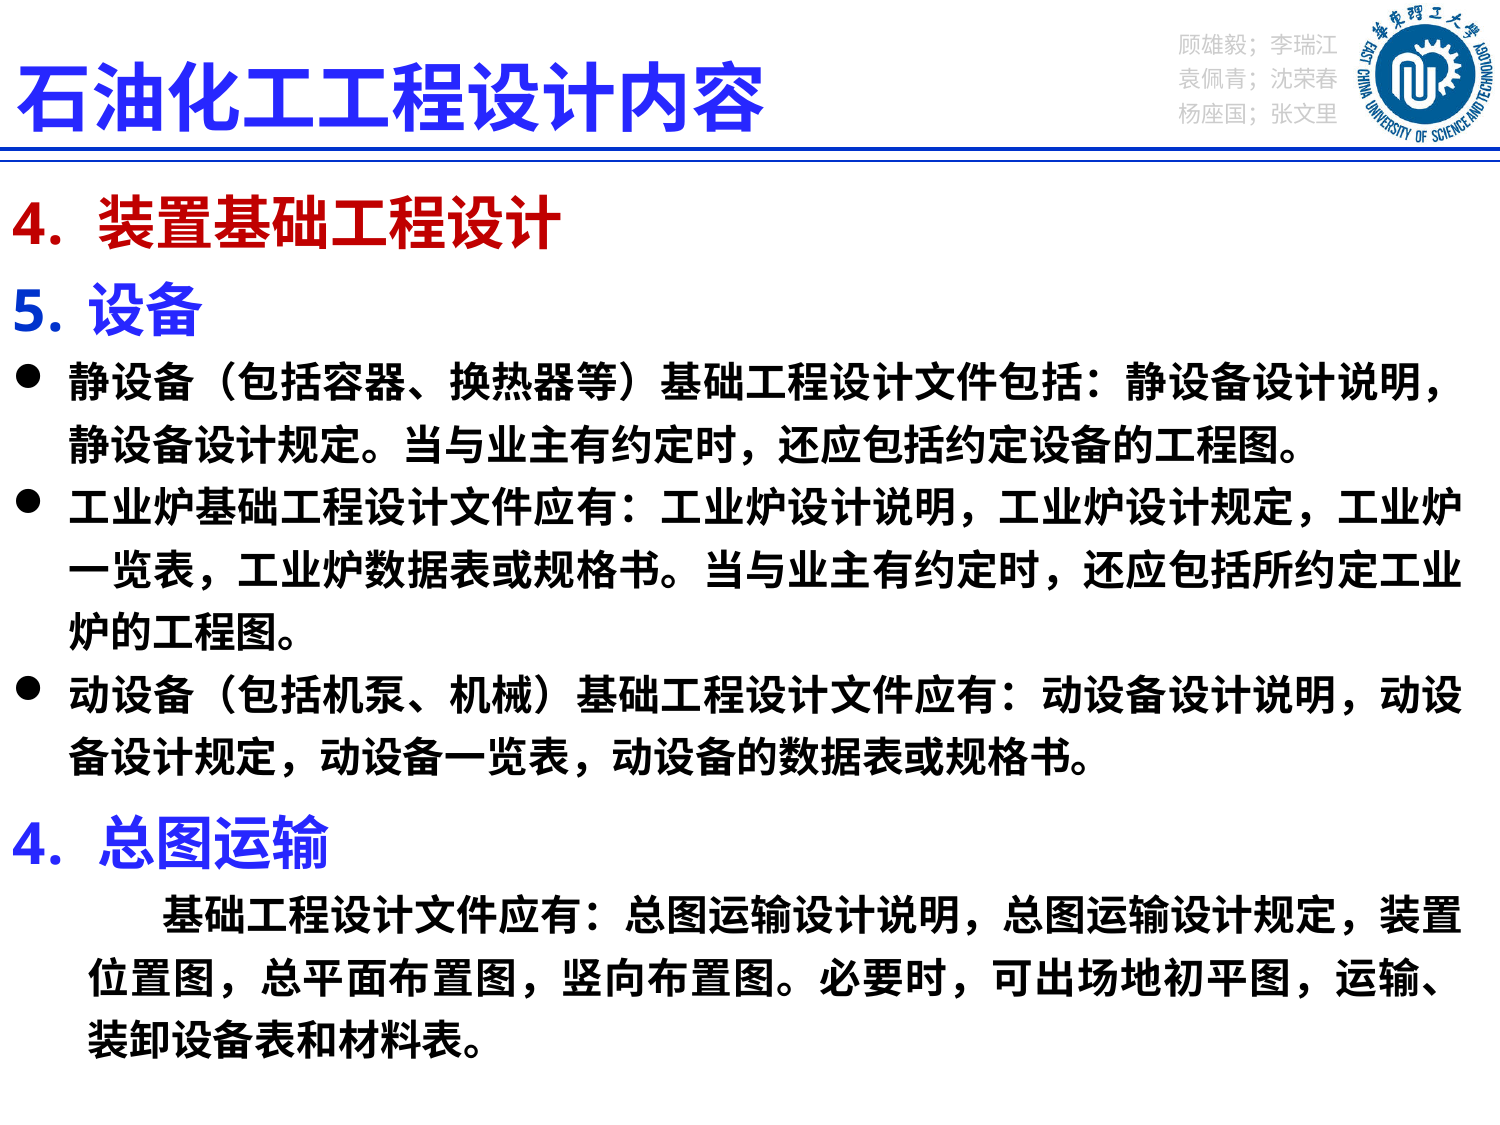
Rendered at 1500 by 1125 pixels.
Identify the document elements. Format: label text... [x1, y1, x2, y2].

text_box 石油化工工程设计内容 [2, 43, 1500, 148]
text_box 装置基础工程设计 设备 静设备（包括容器、换热器等）基础工程设计文件包括：静设备设计说明，静设备设计规定。当与业主有约定时，还应包括约定设备的工程图。 工业炉基础工程设计文件应有：工业炉设计说明，工业炉设计规定，工业炉一览表，工业炉数据表或规格书。当与业主有约定时，还应包括所约定工业炉的工程图。 动设备（包括机泵、机械）基础工程设计文件应有：动设备设计说明，动设备设计规定，动设备一览表，动设备的数据表或规格书。 总图运输 基础工程设计文件应有：总图运输设计说明，总图运输设计规定，装置位置图，总平面布置图，竖向布置图。必要时，可出场地初平图，运输、装卸设备表和材料表。 [0, 161, 1479, 1082]
picture [1353, 3, 1495, 43]
